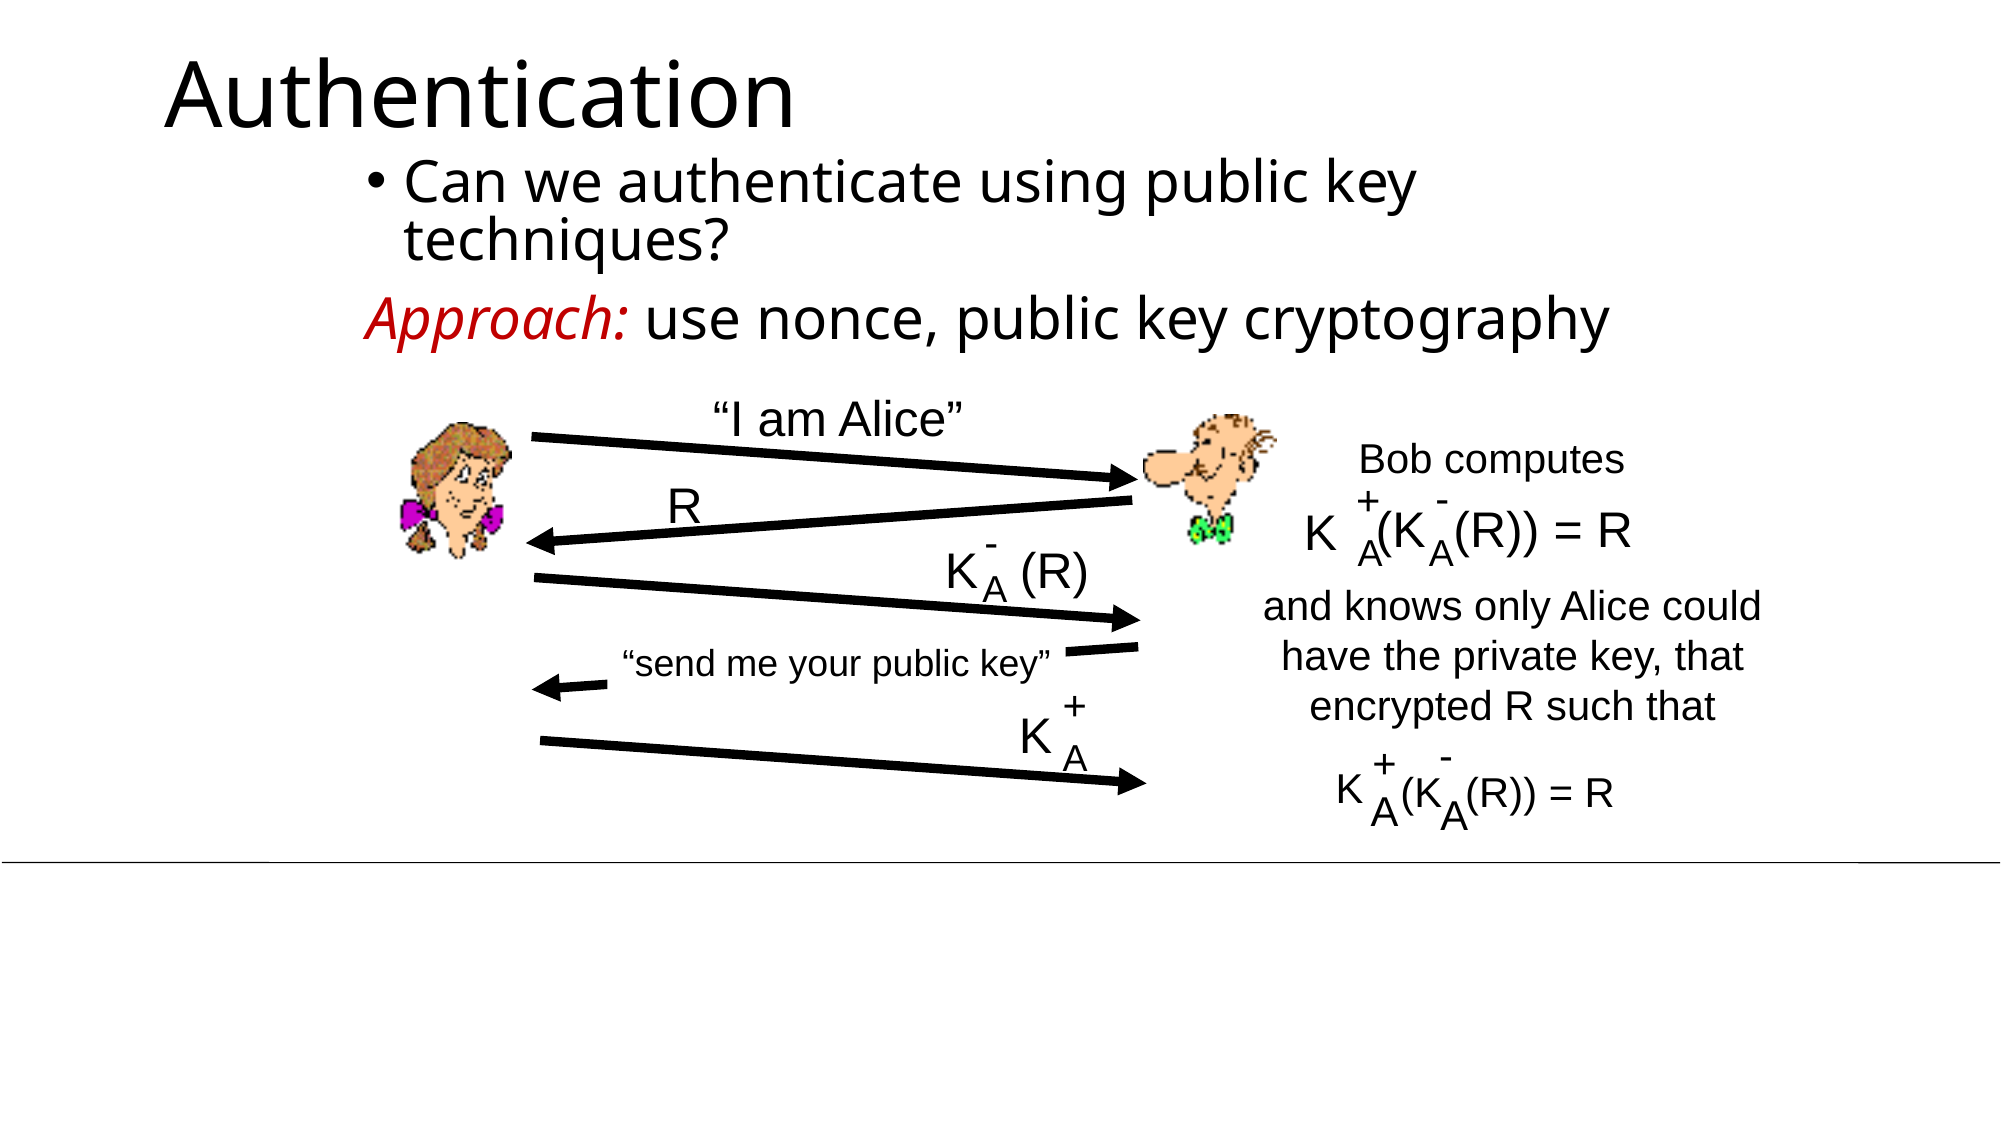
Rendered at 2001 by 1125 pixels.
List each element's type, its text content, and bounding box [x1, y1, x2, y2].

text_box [1003, 671, 1104, 787]
text_box [776, 454, 1138, 485]
text_box and knows only Alice could have the private key, that encrypted R such that [1223, 571, 1802, 737]
text_box R [651, 465, 718, 541]
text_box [1320, 720, 1631, 847]
text_box “I am Alice” [698, 378, 979, 454]
text_box [1104, 776, 1147, 789]
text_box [1288, 464, 1650, 583]
text_box [525, 534, 651, 549]
text_box [1106, 613, 1141, 626]
title Authentication [149, 22, 1875, 173]
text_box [929, 507, 1106, 619]
text_box “send me your public key” [607, 632, 1066, 692]
picture [1143, 414, 1277, 551]
picture [396, 422, 512, 565]
list Can we authenticate using public key techniques? Approach: use nonce, public key cryptography [351, 148, 1722, 911]
text_box Bob computes [1300, 424, 1683, 550]
text_box [531, 682, 607, 695]
